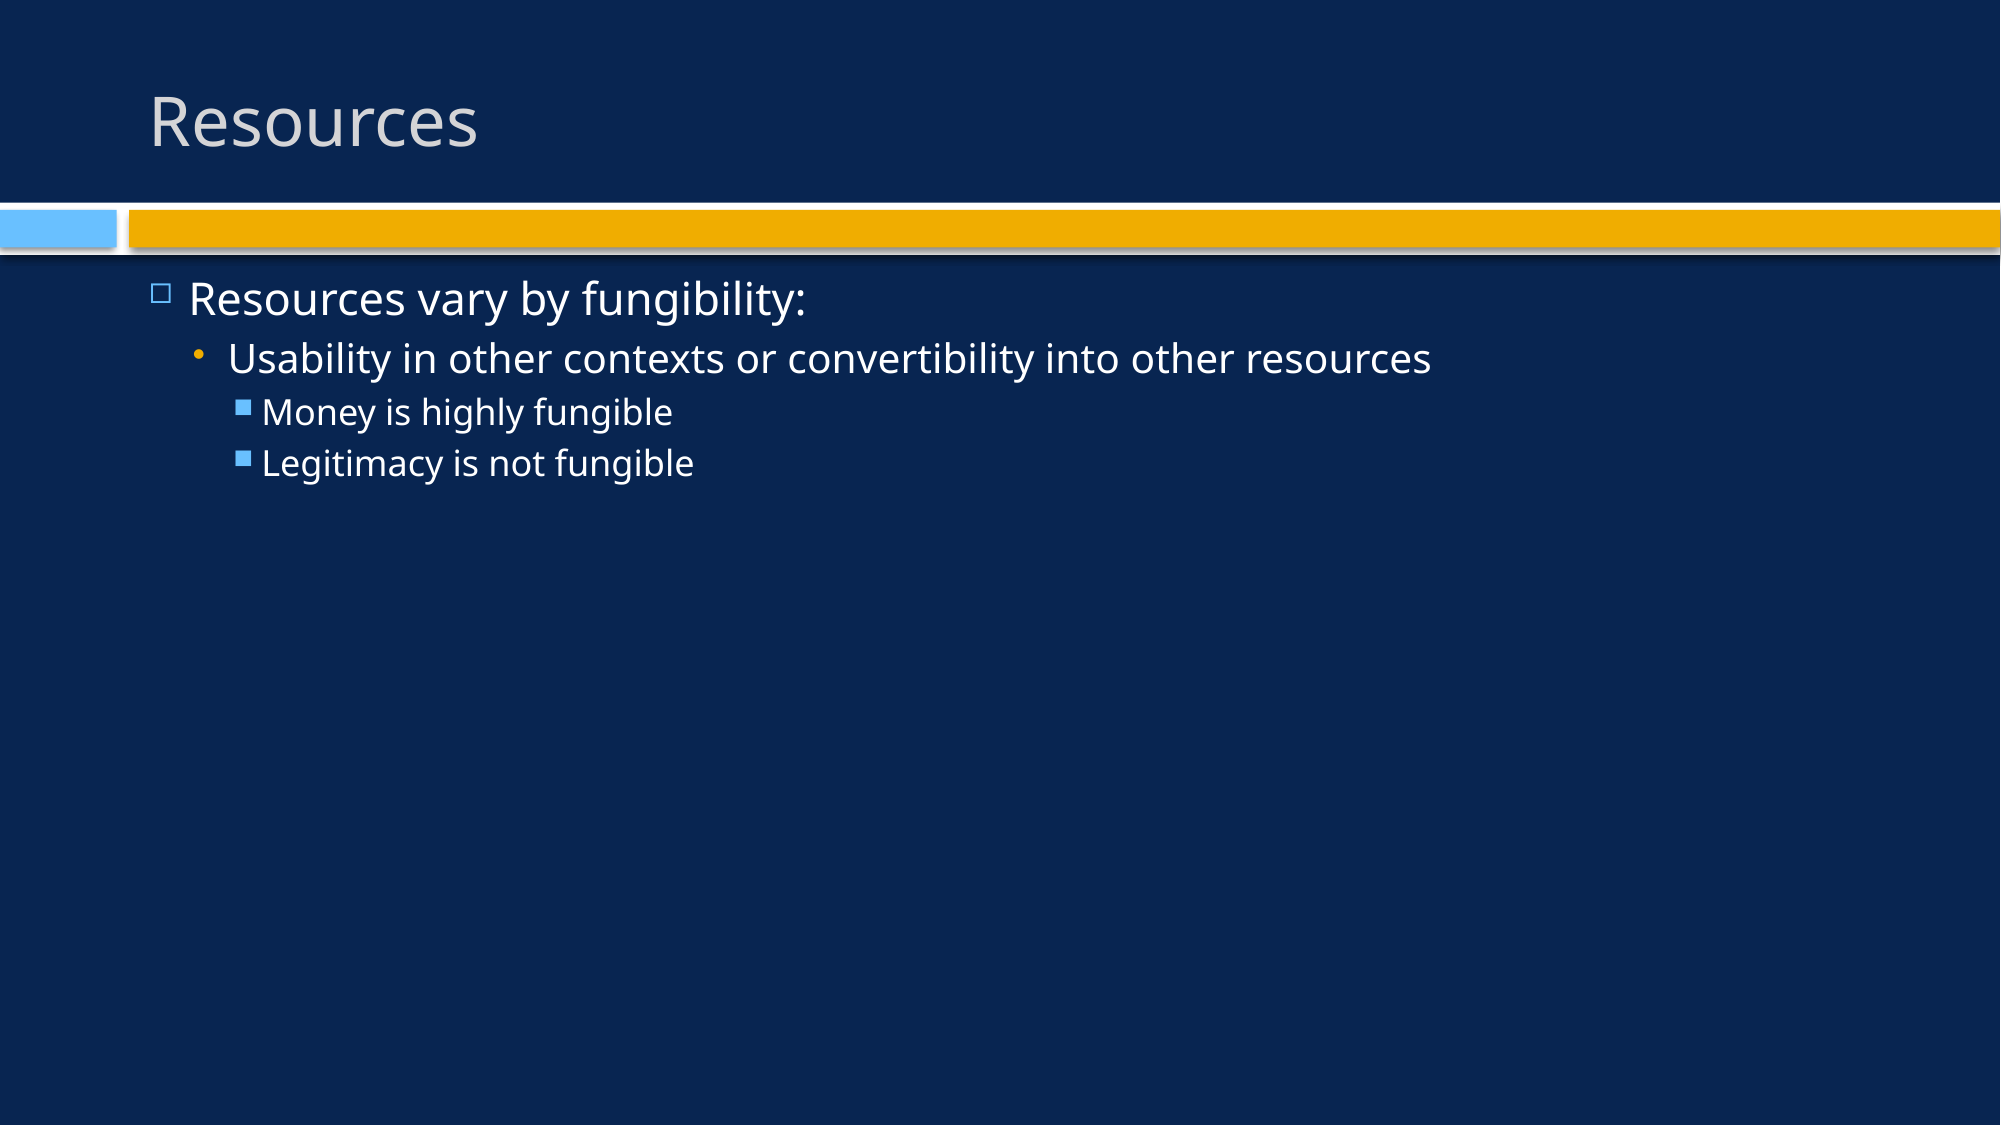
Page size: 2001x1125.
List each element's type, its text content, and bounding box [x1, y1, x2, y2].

list Resources vary by fungibility: Usability in other contexts or convertibility into other resources Money is highly fungible Legitimacy is not fungible [133, 262, 1918, 1001]
title Resources [133, 37, 1918, 201]
